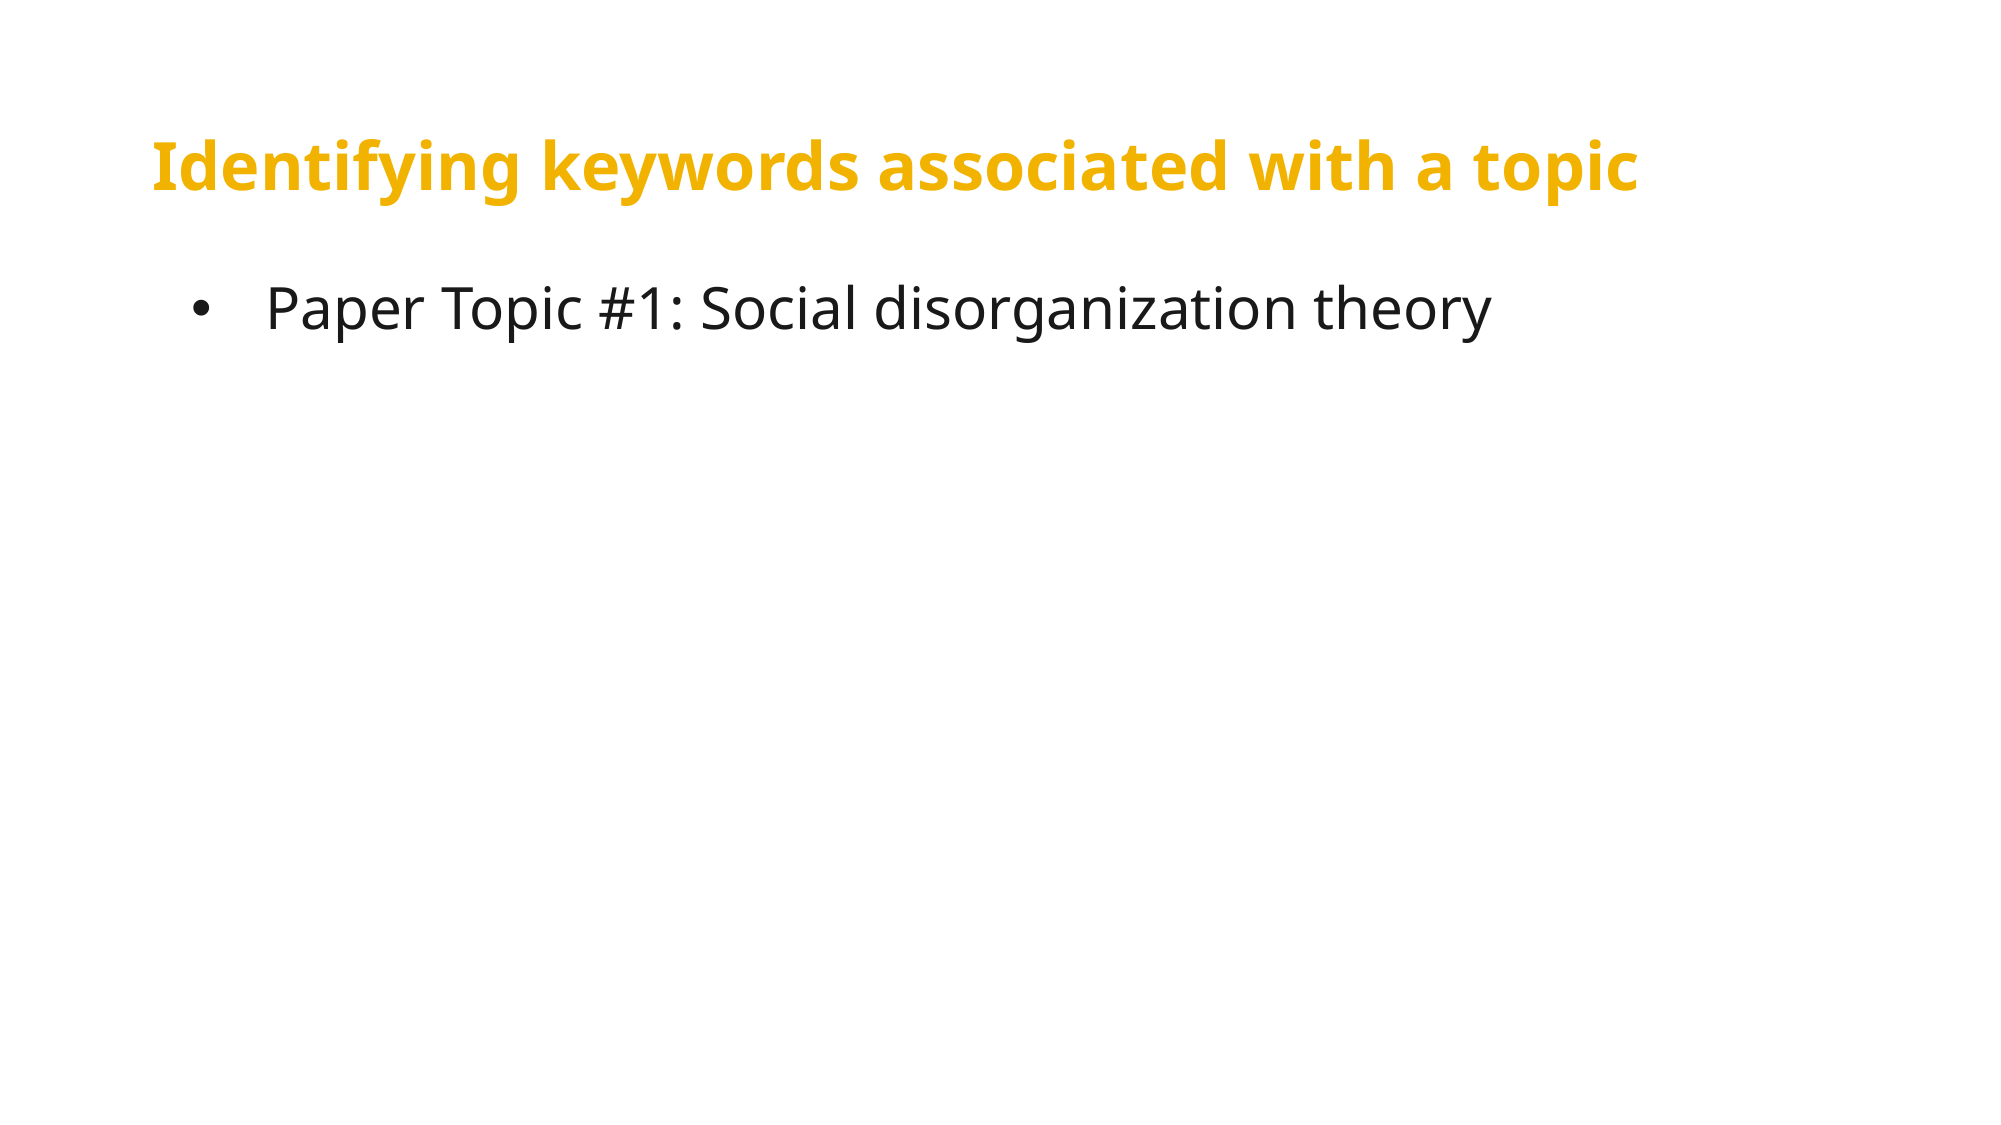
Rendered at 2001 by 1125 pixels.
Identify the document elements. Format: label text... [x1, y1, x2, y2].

title Identifying keywords associated with a topic [137, 59, 1863, 271]
list Paper Topic #1: Social disorganization theory [137, 271, 1863, 1125]
